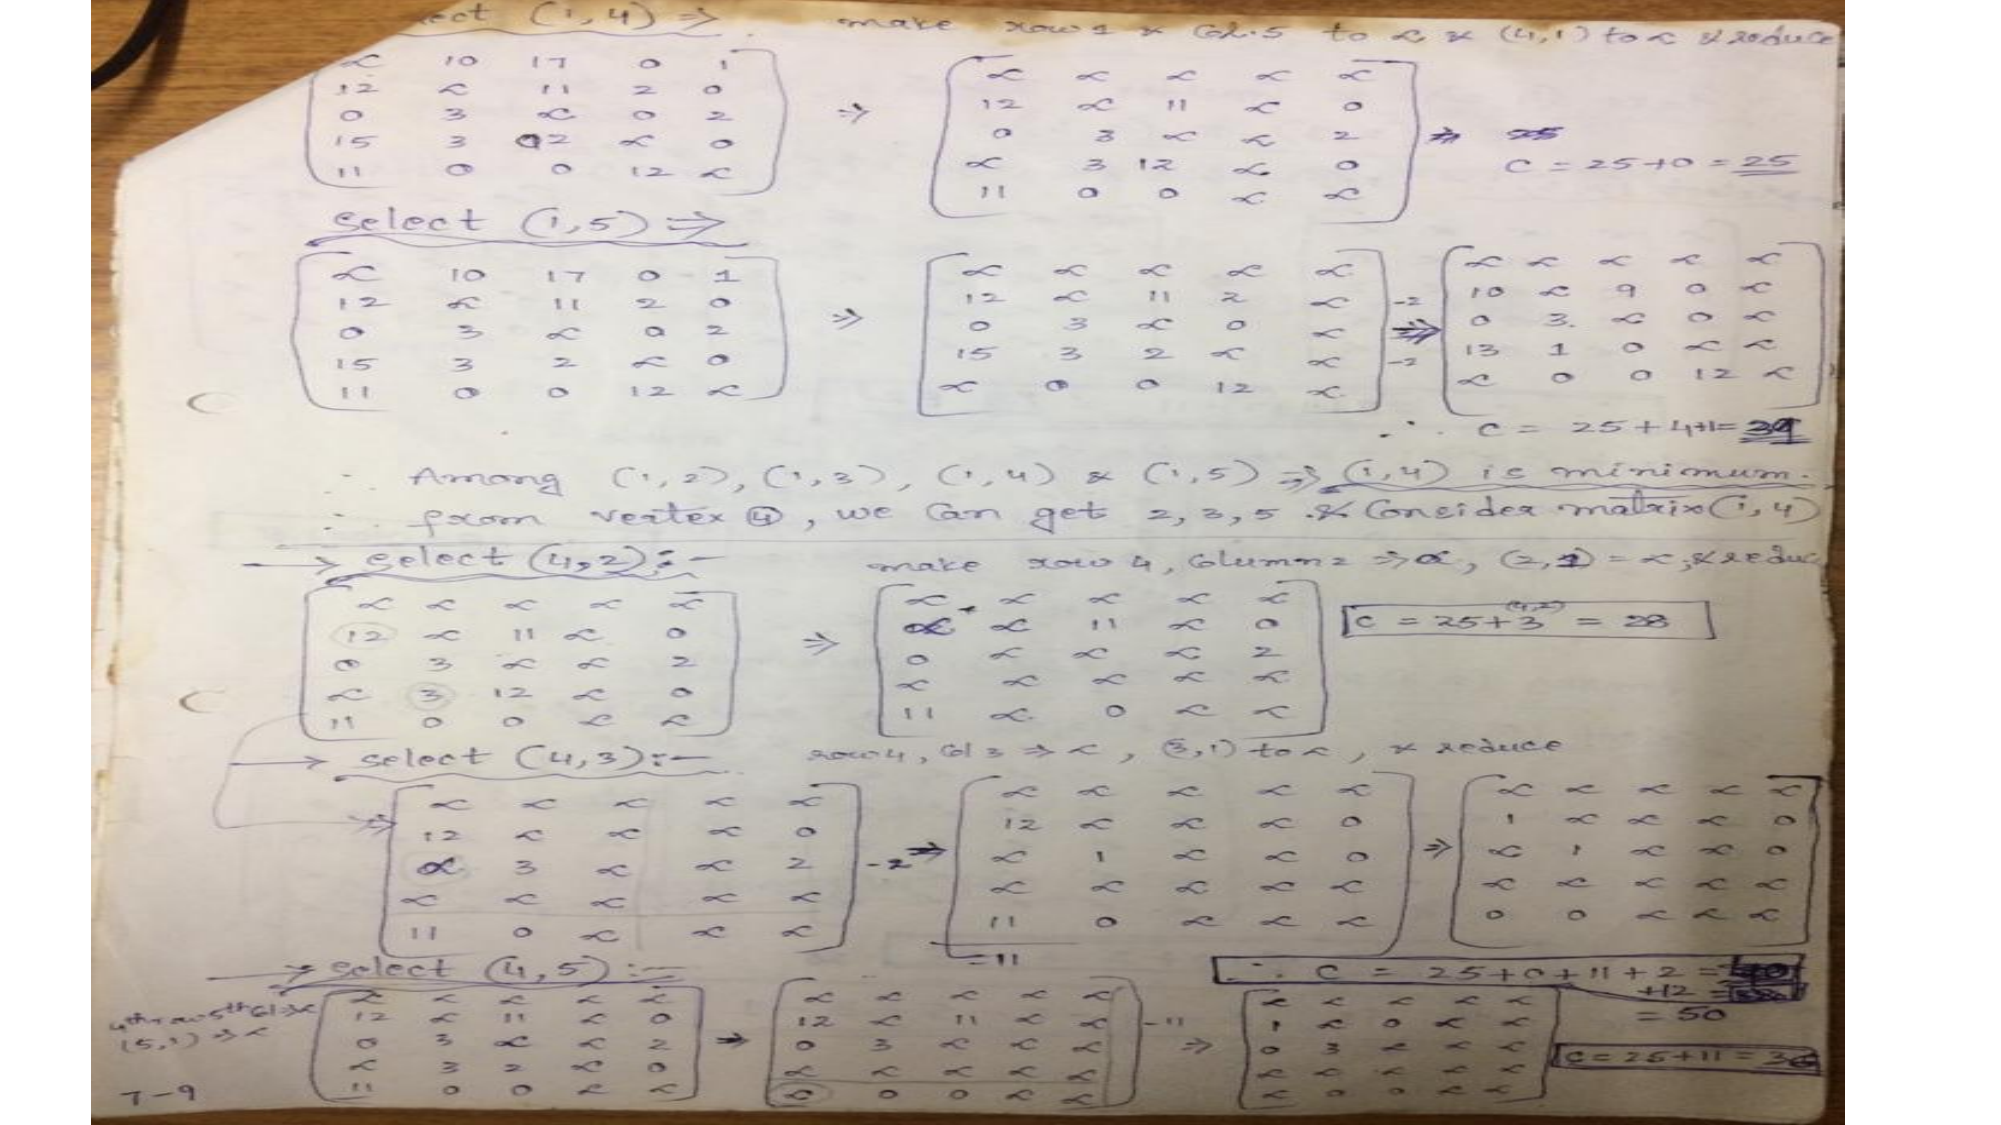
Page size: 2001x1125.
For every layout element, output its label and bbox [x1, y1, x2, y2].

picture [90, 0, 1845, 1125]
